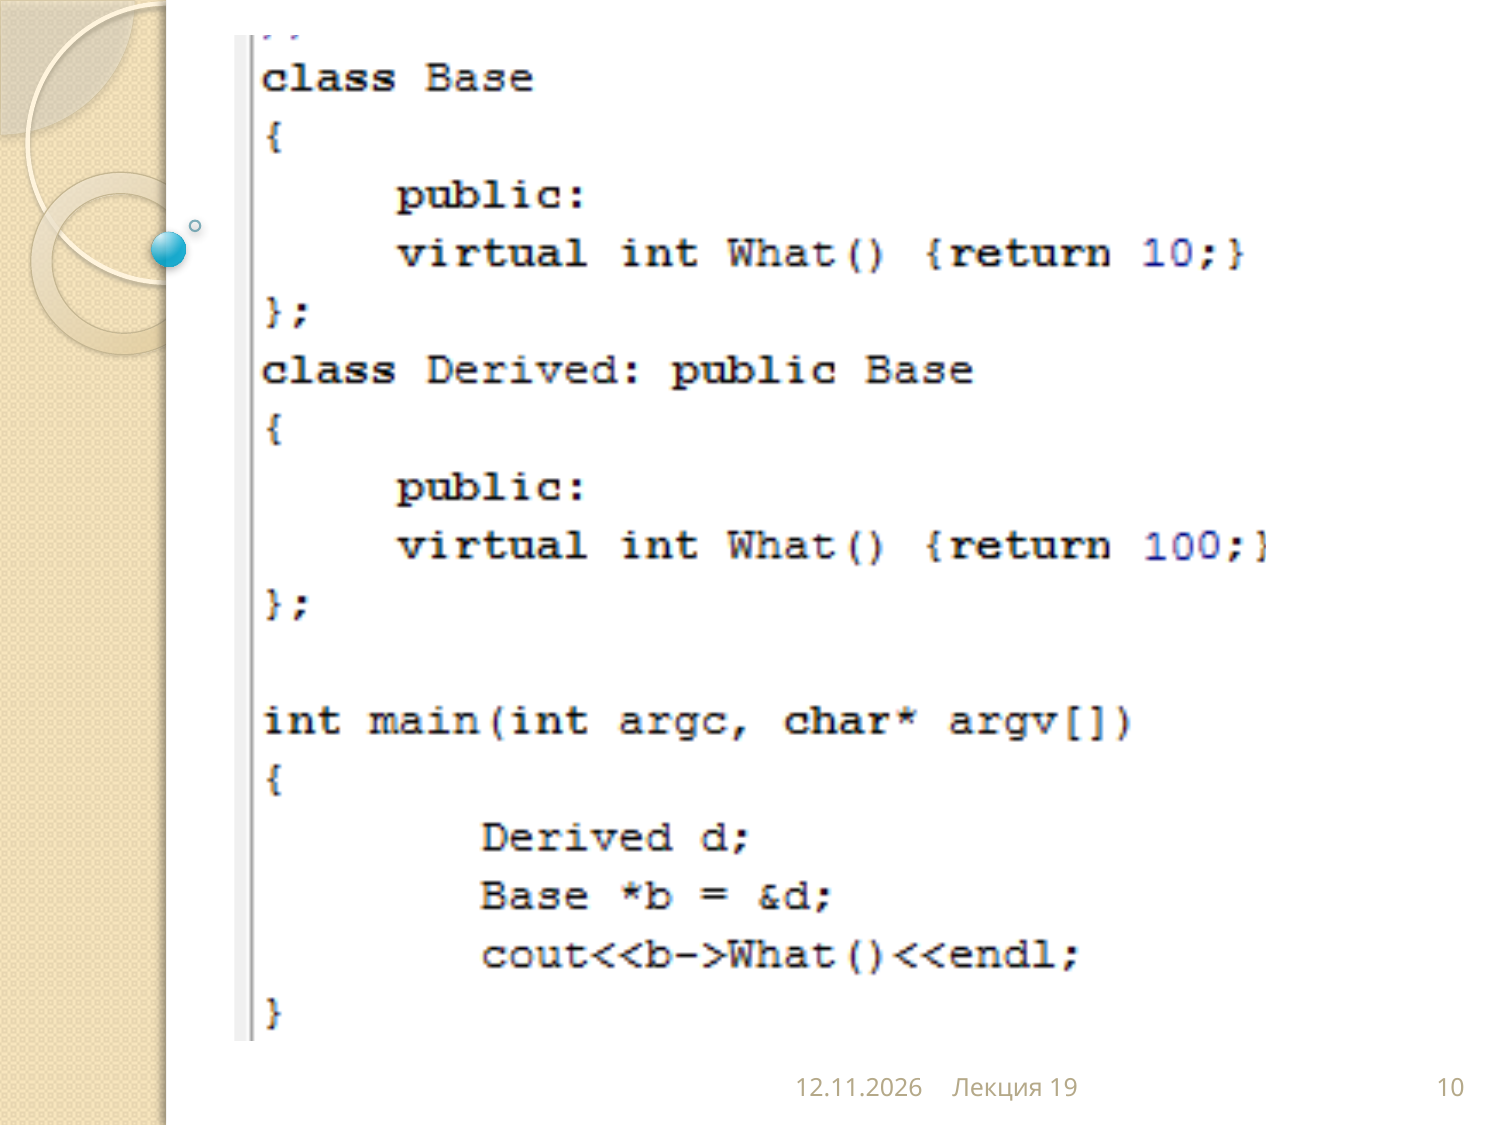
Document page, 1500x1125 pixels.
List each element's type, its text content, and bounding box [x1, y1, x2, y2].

footer Лекция 19 [937, 1034, 1413, 1113]
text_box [234, 34, 1266, 1041]
slide_number 10 [1413, 1034, 1488, 1113]
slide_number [587, 1051, 937, 1113]
